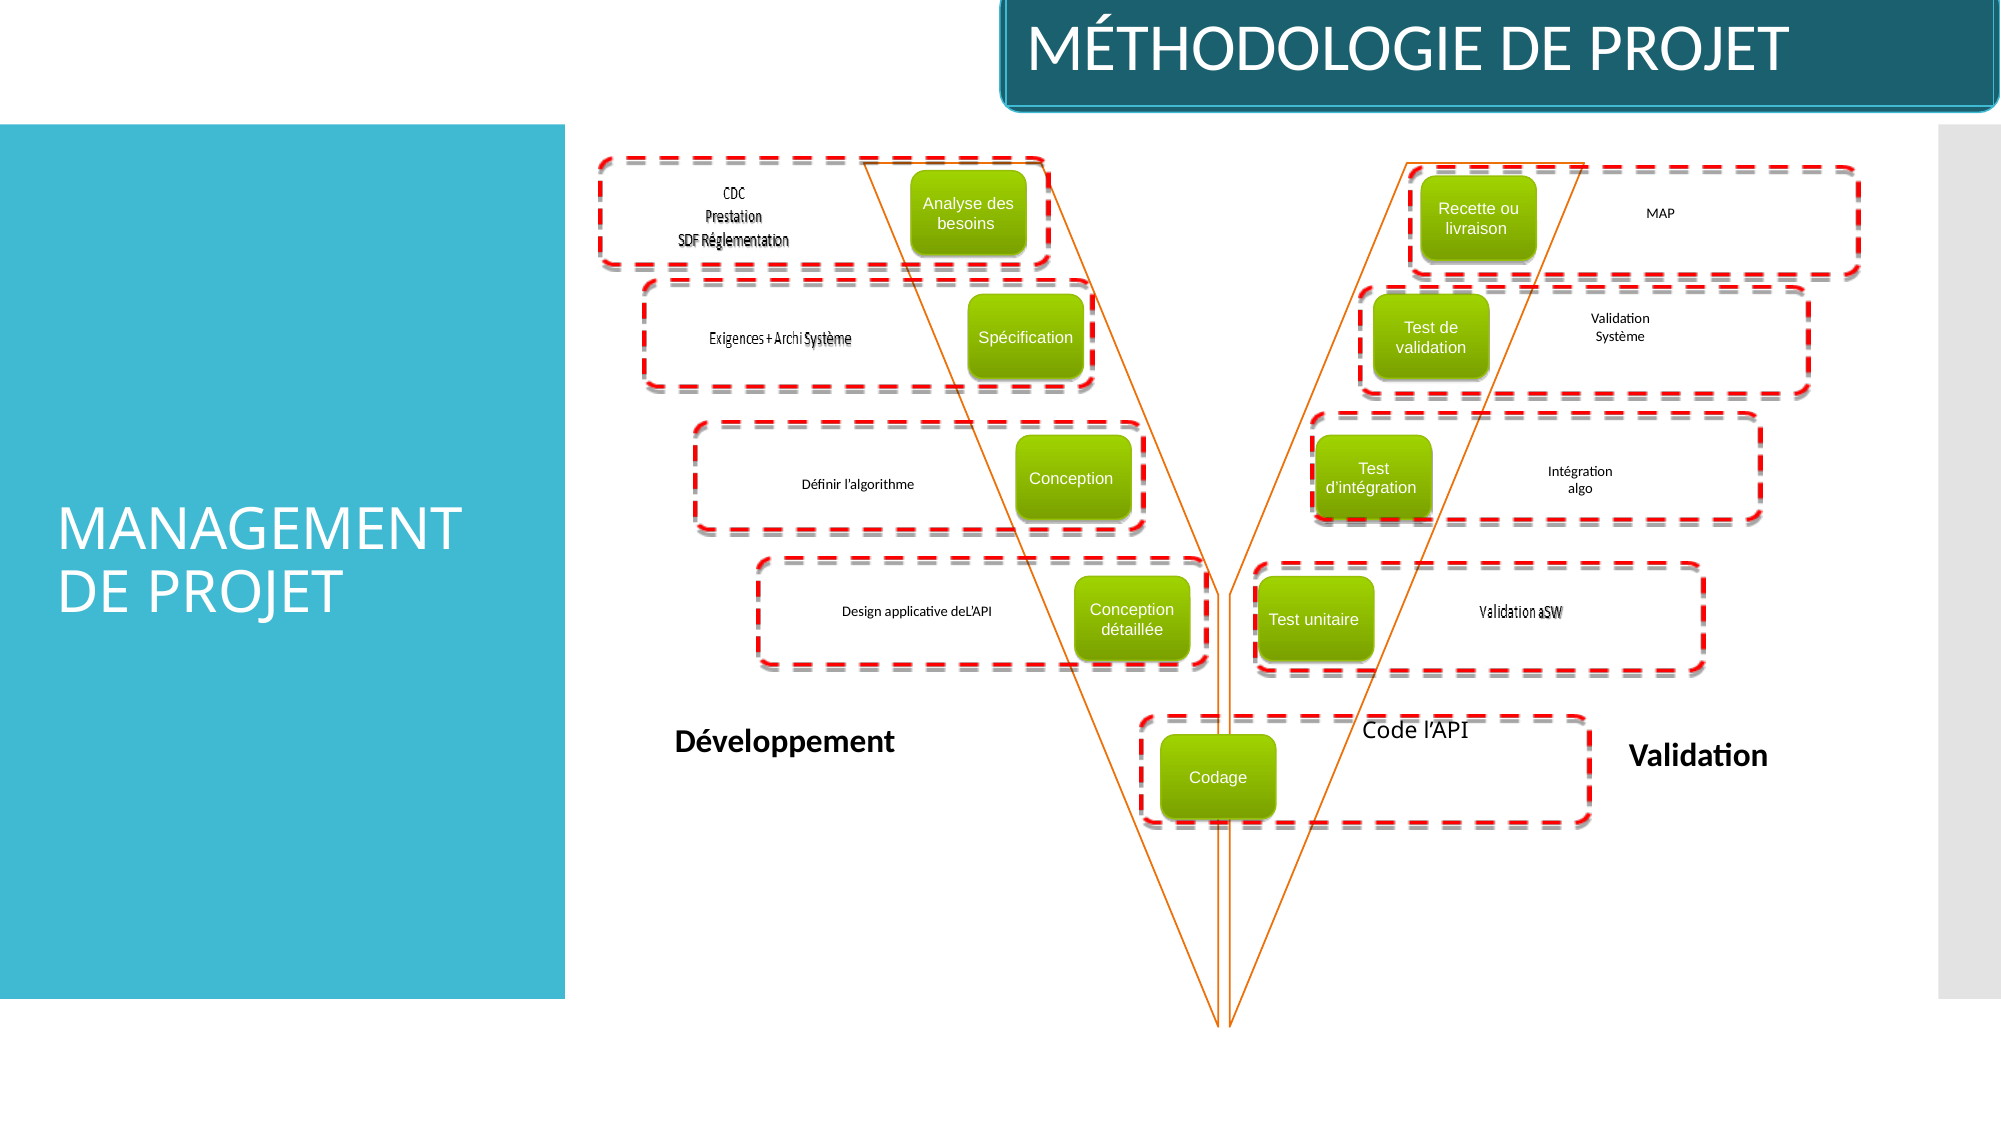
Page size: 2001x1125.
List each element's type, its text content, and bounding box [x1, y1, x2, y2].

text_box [999, 0, 2000, 113]
title MANAGEMENT DE PROJET [41, 184, 525, 940]
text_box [598, 155, 1861, 1028]
